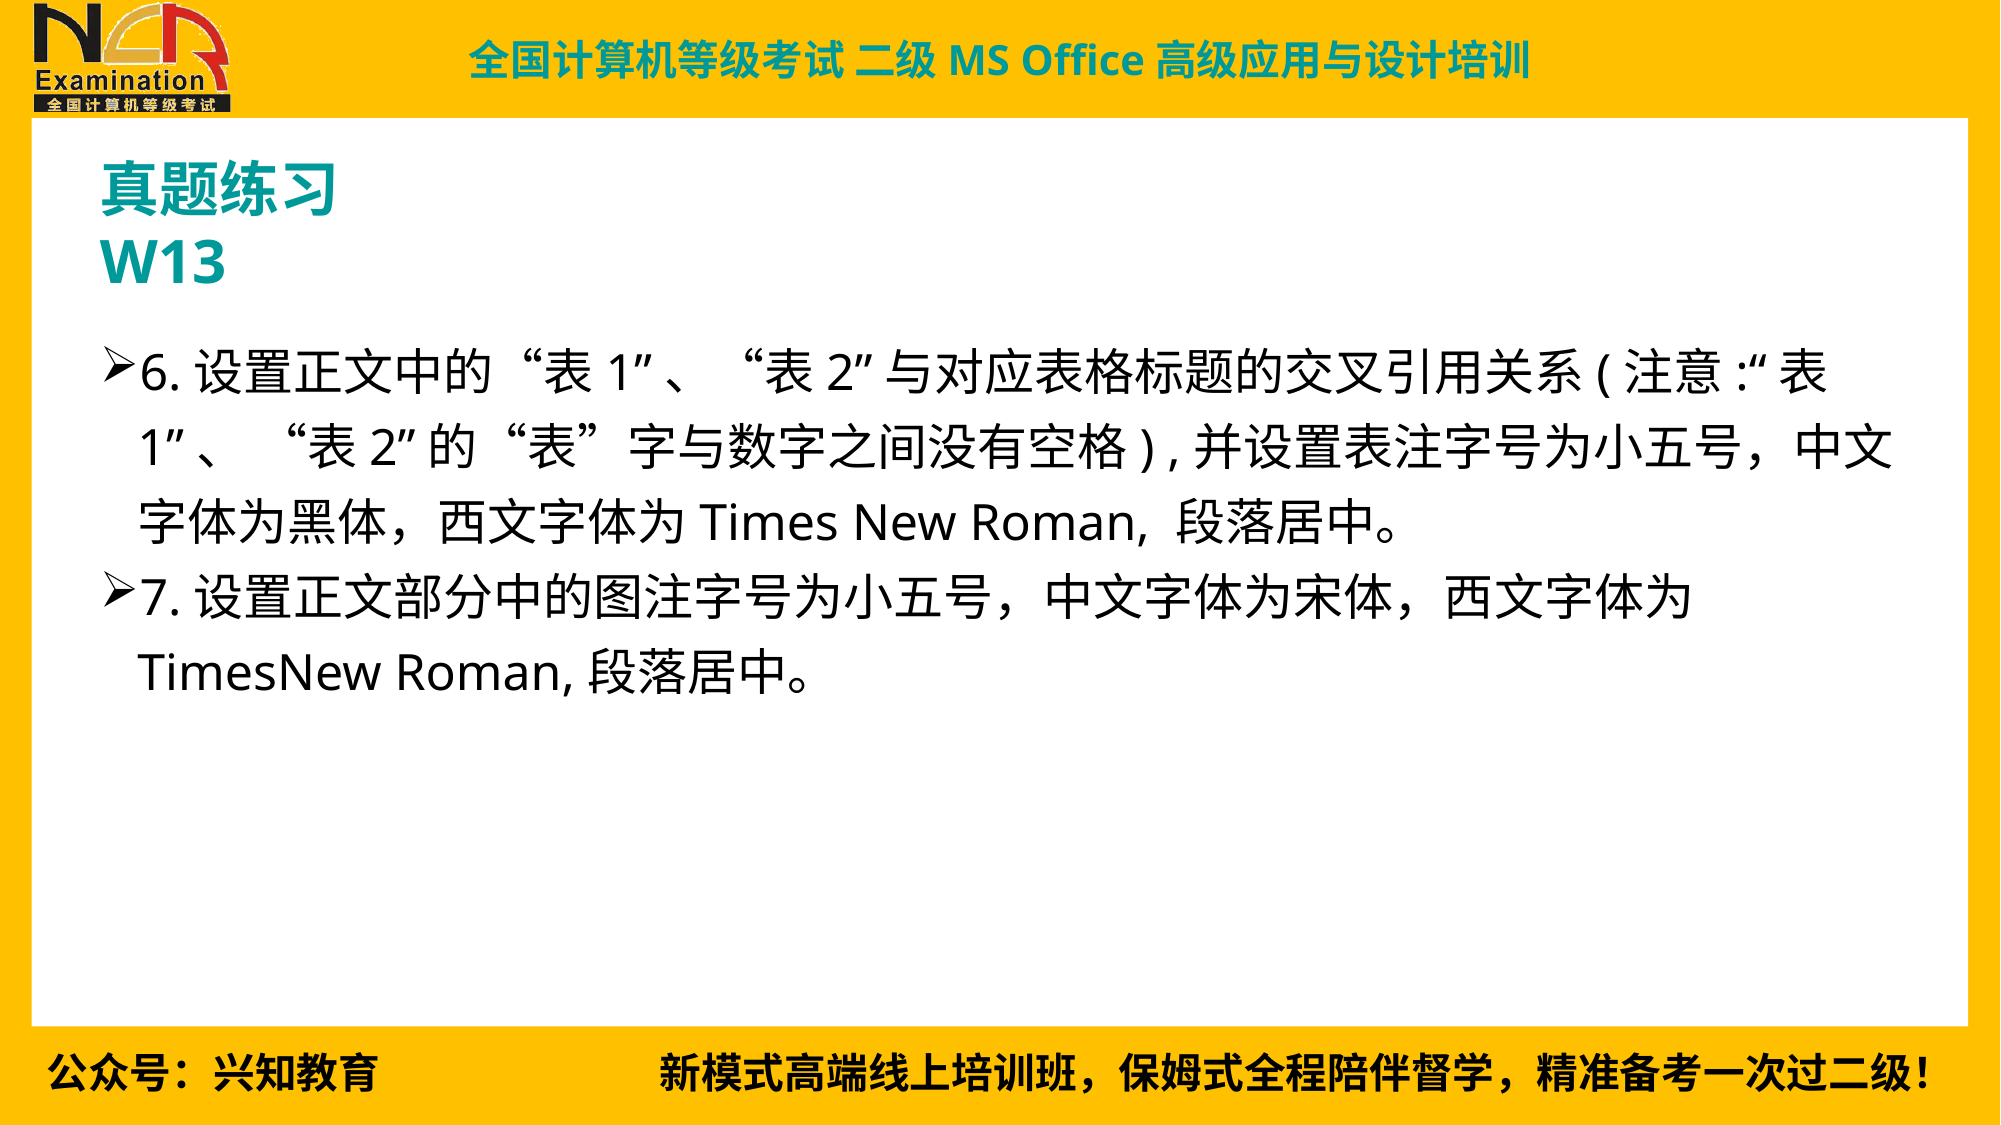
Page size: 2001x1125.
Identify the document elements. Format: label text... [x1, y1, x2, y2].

picture [31, 0, 231, 112]
title 真题练习 W13 [84, 144, 1915, 304]
list 6.设置正文中的“表1”、“表2”与对应表格标题的交叉引用关系(注意:“表1”、 “表2”的“表”字与数字之间没有空格) ,并设置表注字号为小五号，中文字体为黑体，西文字体为Times New Roman, 段落居中。 7.设置正文部分中的图注字号为小五号，中文字体为宋体，西文字体为TimesNew Roman,段落居中。 [84, 318, 1915, 994]
